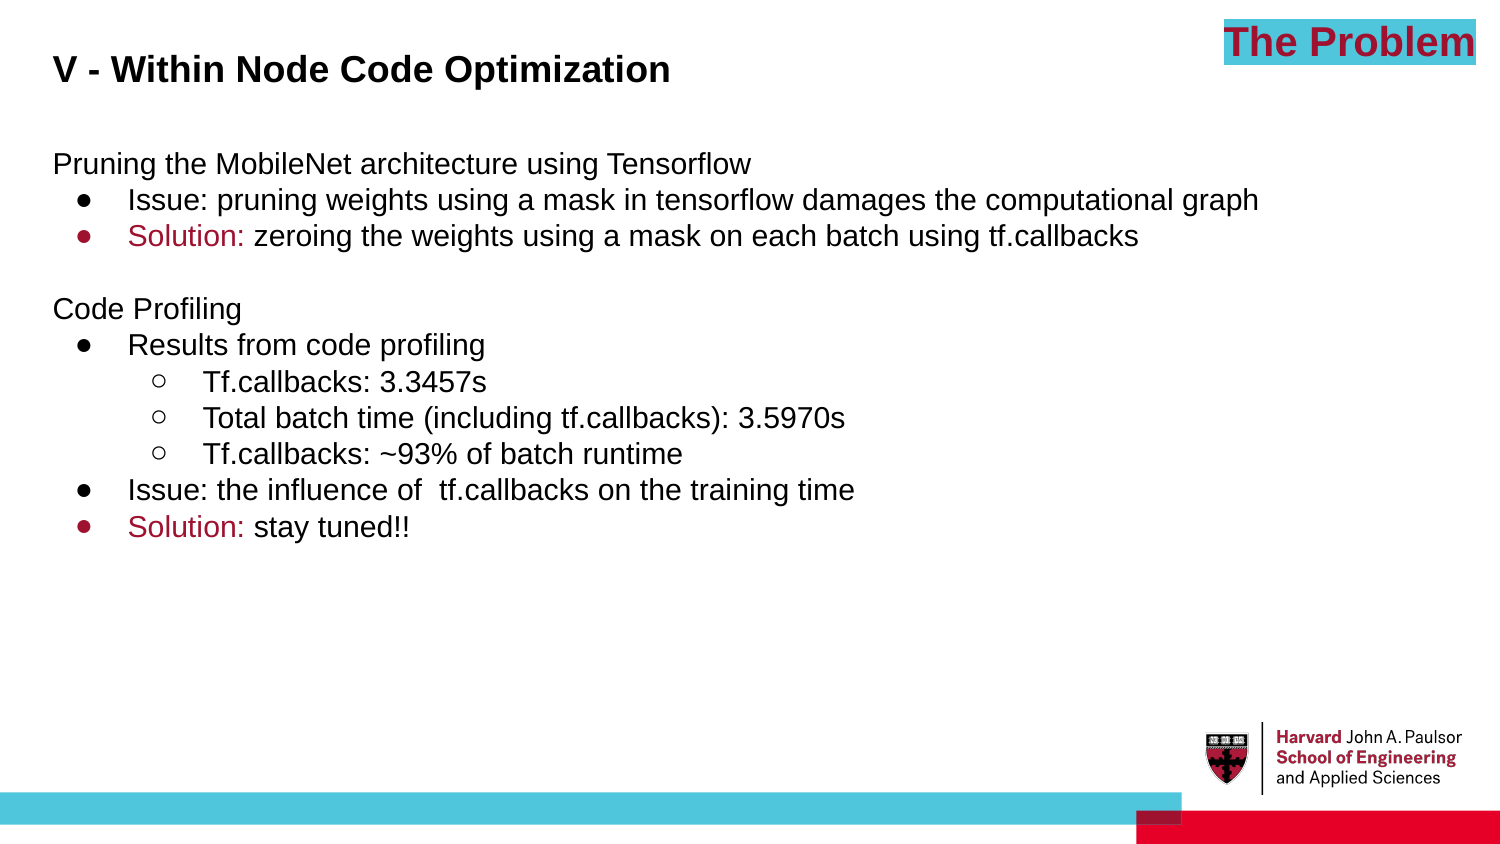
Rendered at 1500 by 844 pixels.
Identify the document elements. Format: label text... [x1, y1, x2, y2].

list V - Within Node Code Optimization [37, 41, 1230, 98]
text_box The Problem [1208, 0, 1500, 80]
text_box Pruning the MobileNet architecture using Tensorflow Issue: pruning weights using a mask in tensorflow damages the computational graph Solution: zeroing the weights using a mask on each batch using tf.callbacks Code Profiling Results from code profiling Tf.callbacks: 3.3457s Total batch time (including tf.callbacks): 3.5970s Tf.callbacks: ~93% of batch runtime Issue: the influence of tf.callbacks on the training time Solution: stay tuned!! [37, 129, 1359, 559]
picture [1205, 722, 1462, 795]
